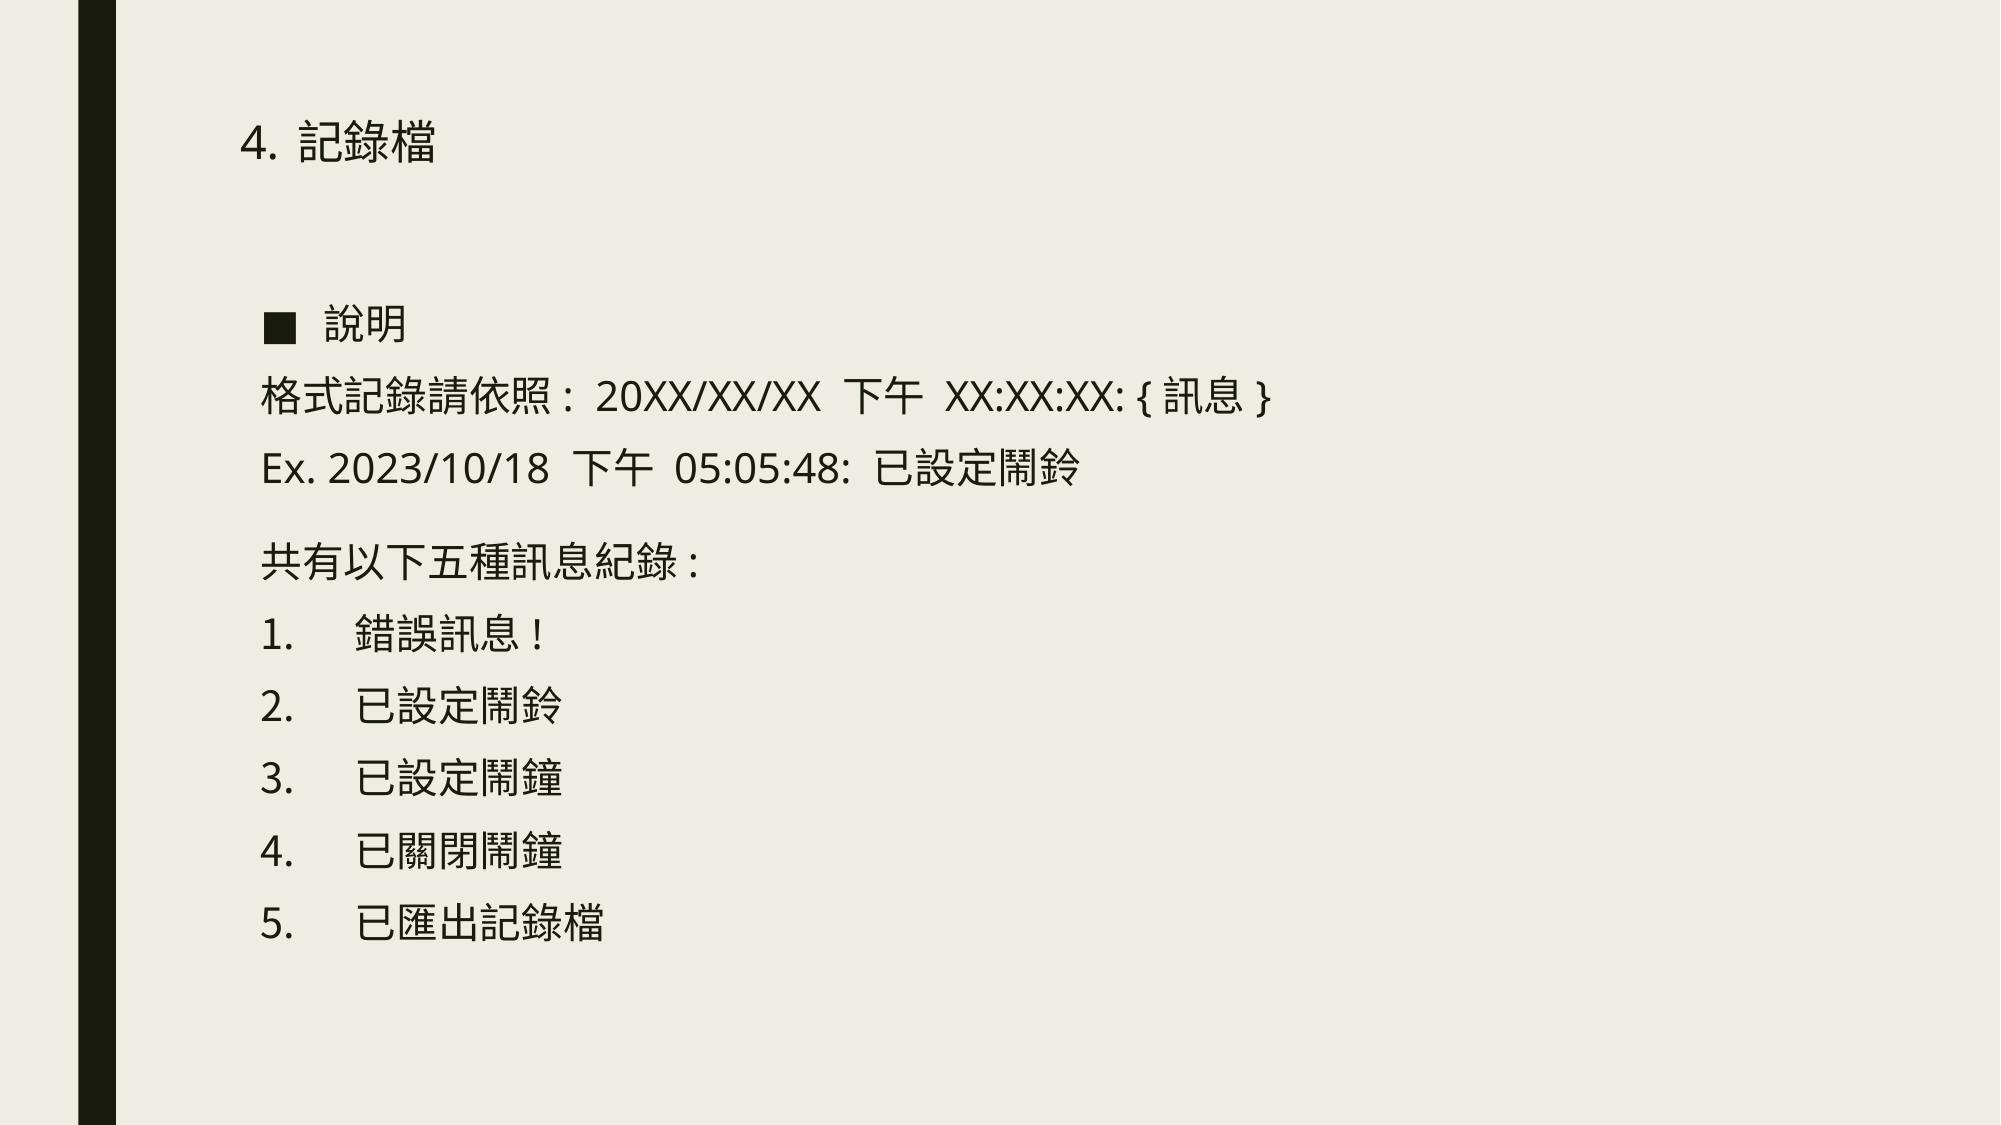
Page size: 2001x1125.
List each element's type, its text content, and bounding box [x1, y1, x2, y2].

title 4. 記錄檔 [225, 112, 1800, 234]
list 說明 格式記錄請依照: 20XX/XX/XX 下午 XX:XX:XX: {訊息} Ex. 2023/10/18 下午 05:05:48: 已設定鬧鈴 共有以下五種訊息紀錄: 錯誤訊息! 已設定鬧鈴 已設定鬧鐘 已關閉鬧鐘 已匯出記錄檔 [245, 294, 1821, 1032]
